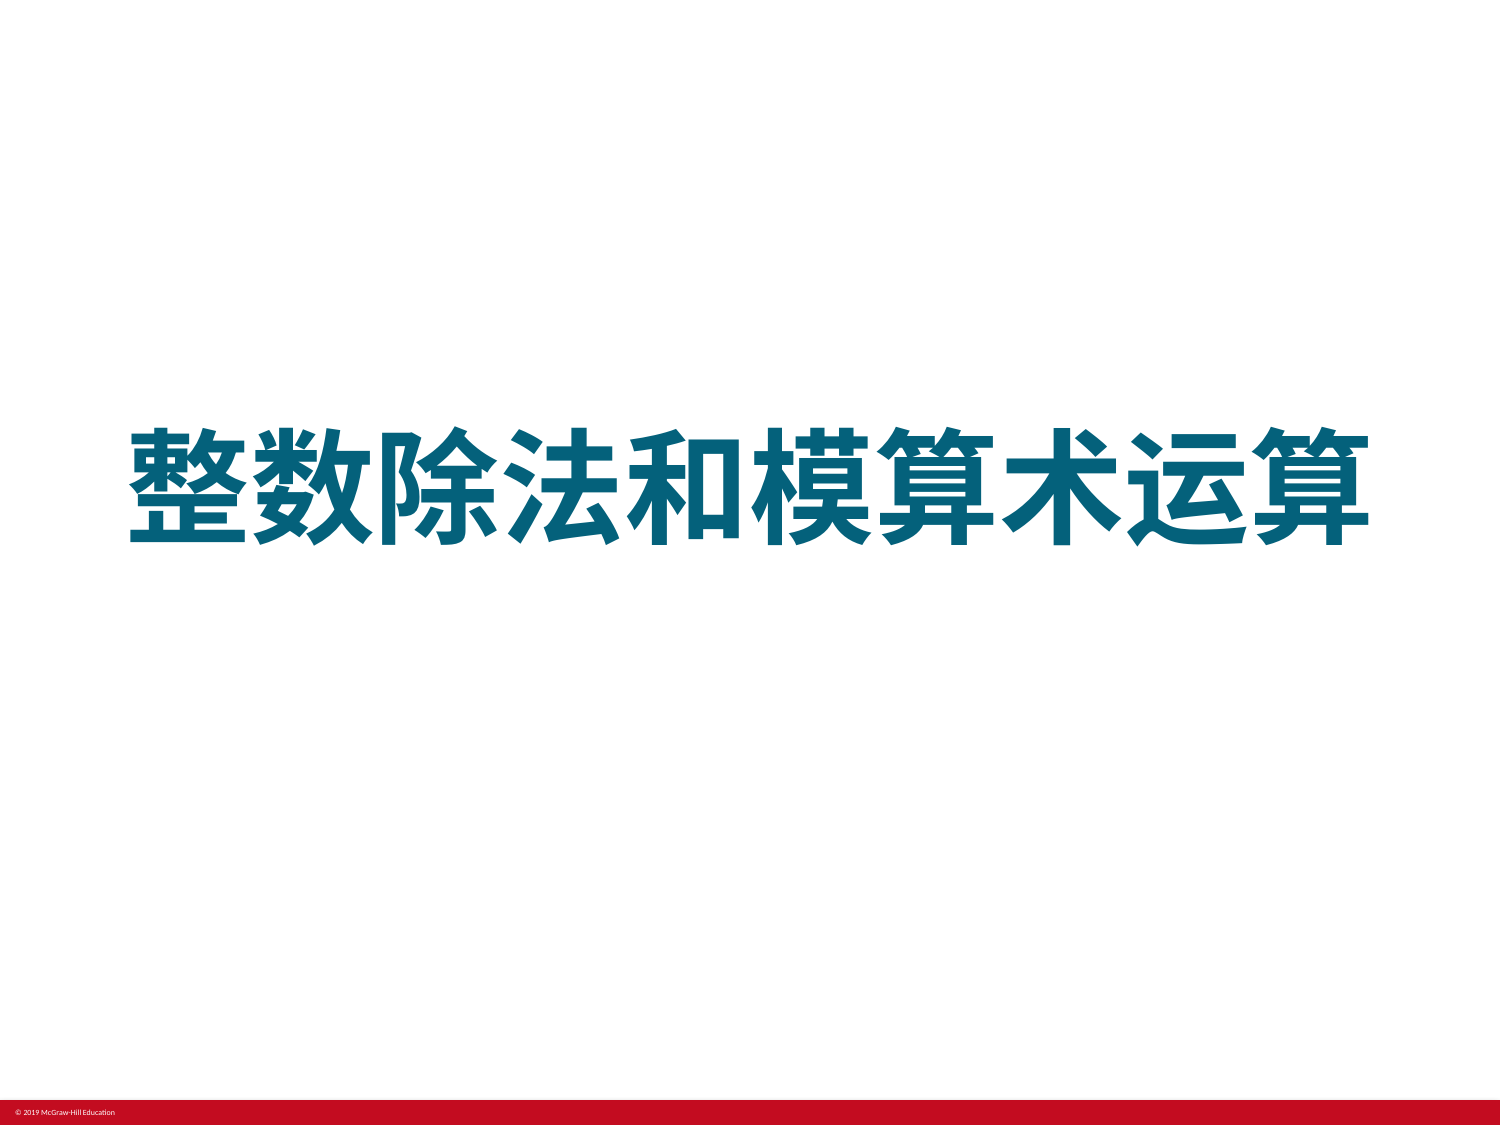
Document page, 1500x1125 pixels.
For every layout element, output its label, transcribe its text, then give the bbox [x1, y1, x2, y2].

title 整数除法和模算术运算 [0, 345, 1500, 625]
